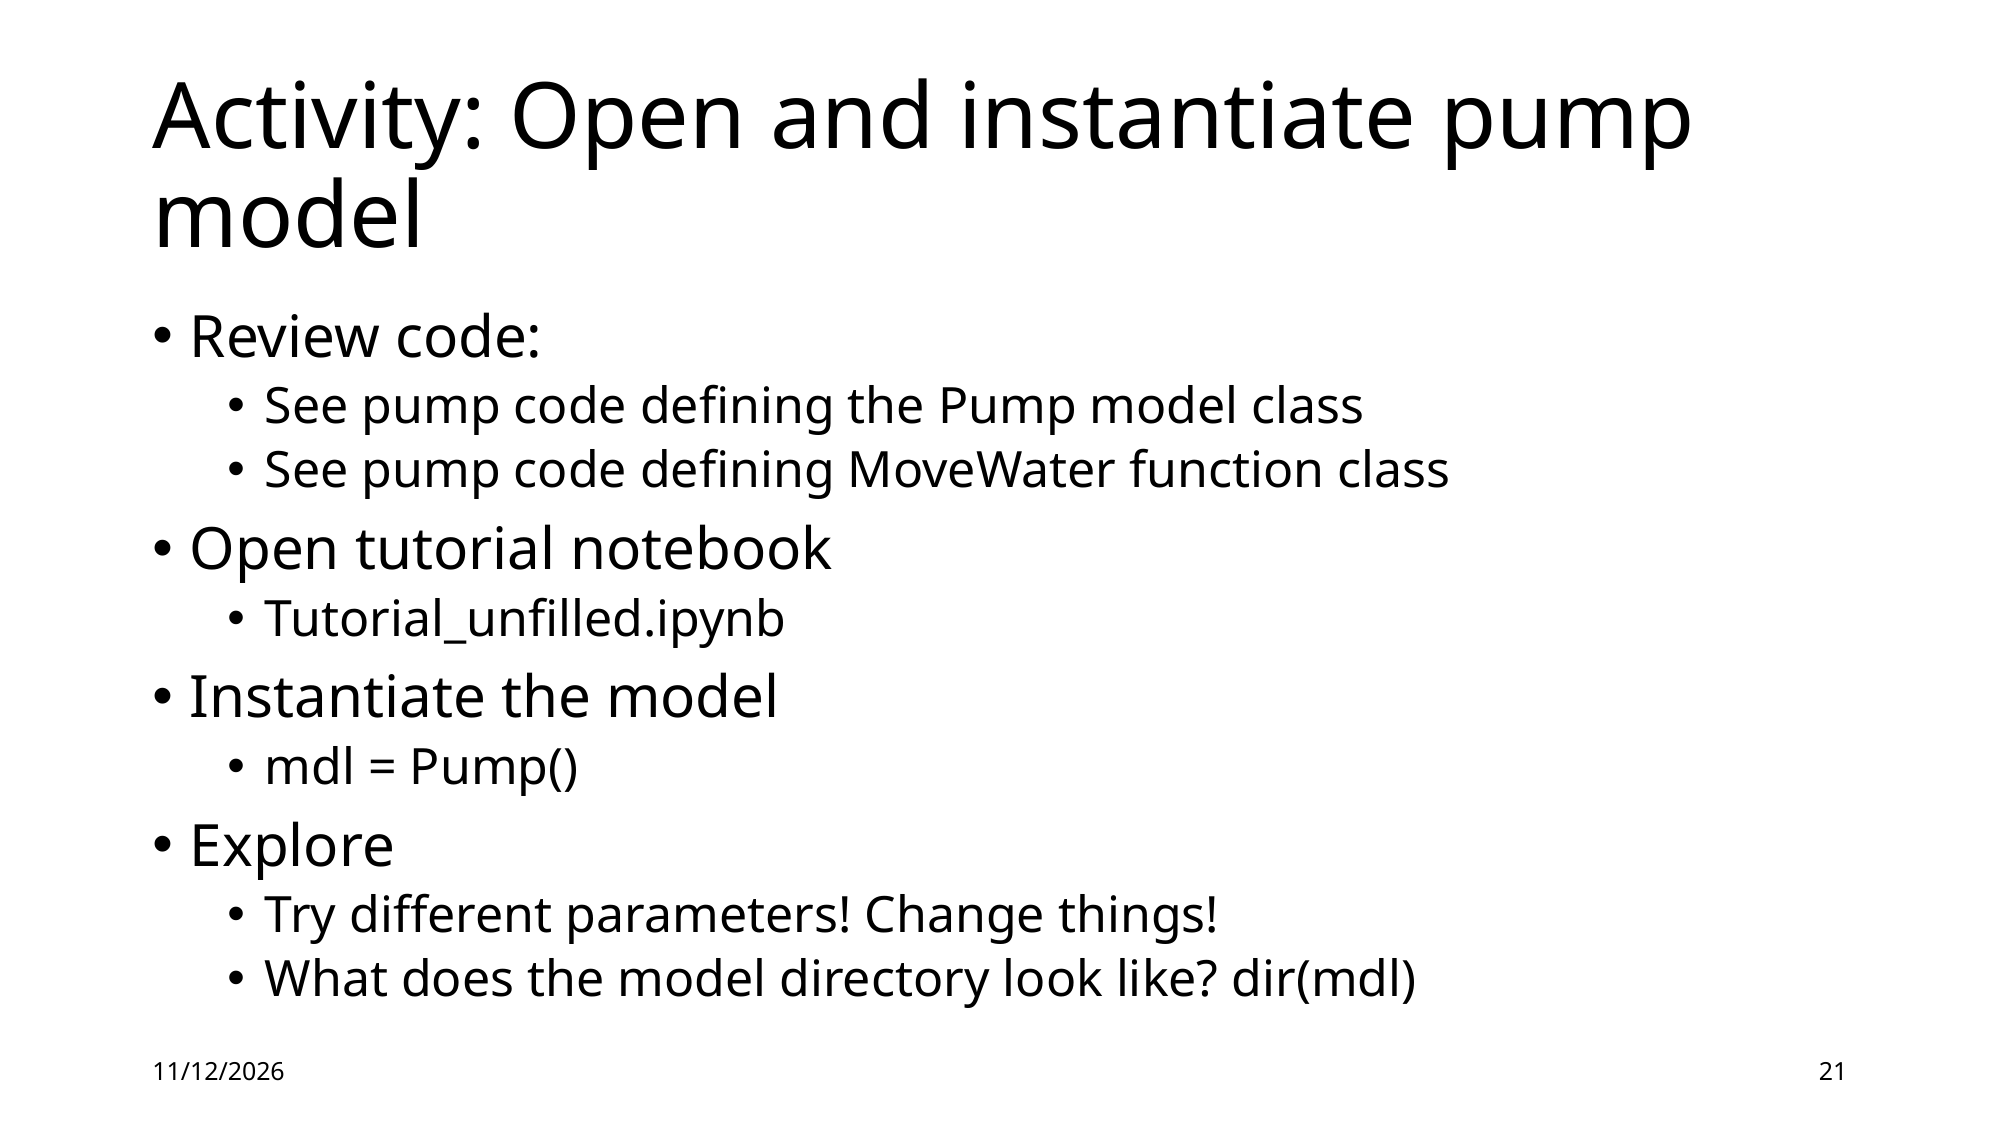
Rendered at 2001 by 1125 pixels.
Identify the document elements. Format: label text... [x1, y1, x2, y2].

slide_number 21 [1412, 1042, 1863, 1103]
list Review code: See pump code defining the Pump model class See pump code defining MoveWater function class Open tutorial notebook Tutorial_unfilled.ipynb Instantiate the model mdl = Pump() Explore Try different parameters! Change things! What does the model directory look like? dir(mdl) [137, 299, 1863, 1078]
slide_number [137, 1042, 588, 1103]
title Activity: Open and instantiate pump model [137, 59, 1863, 278]
